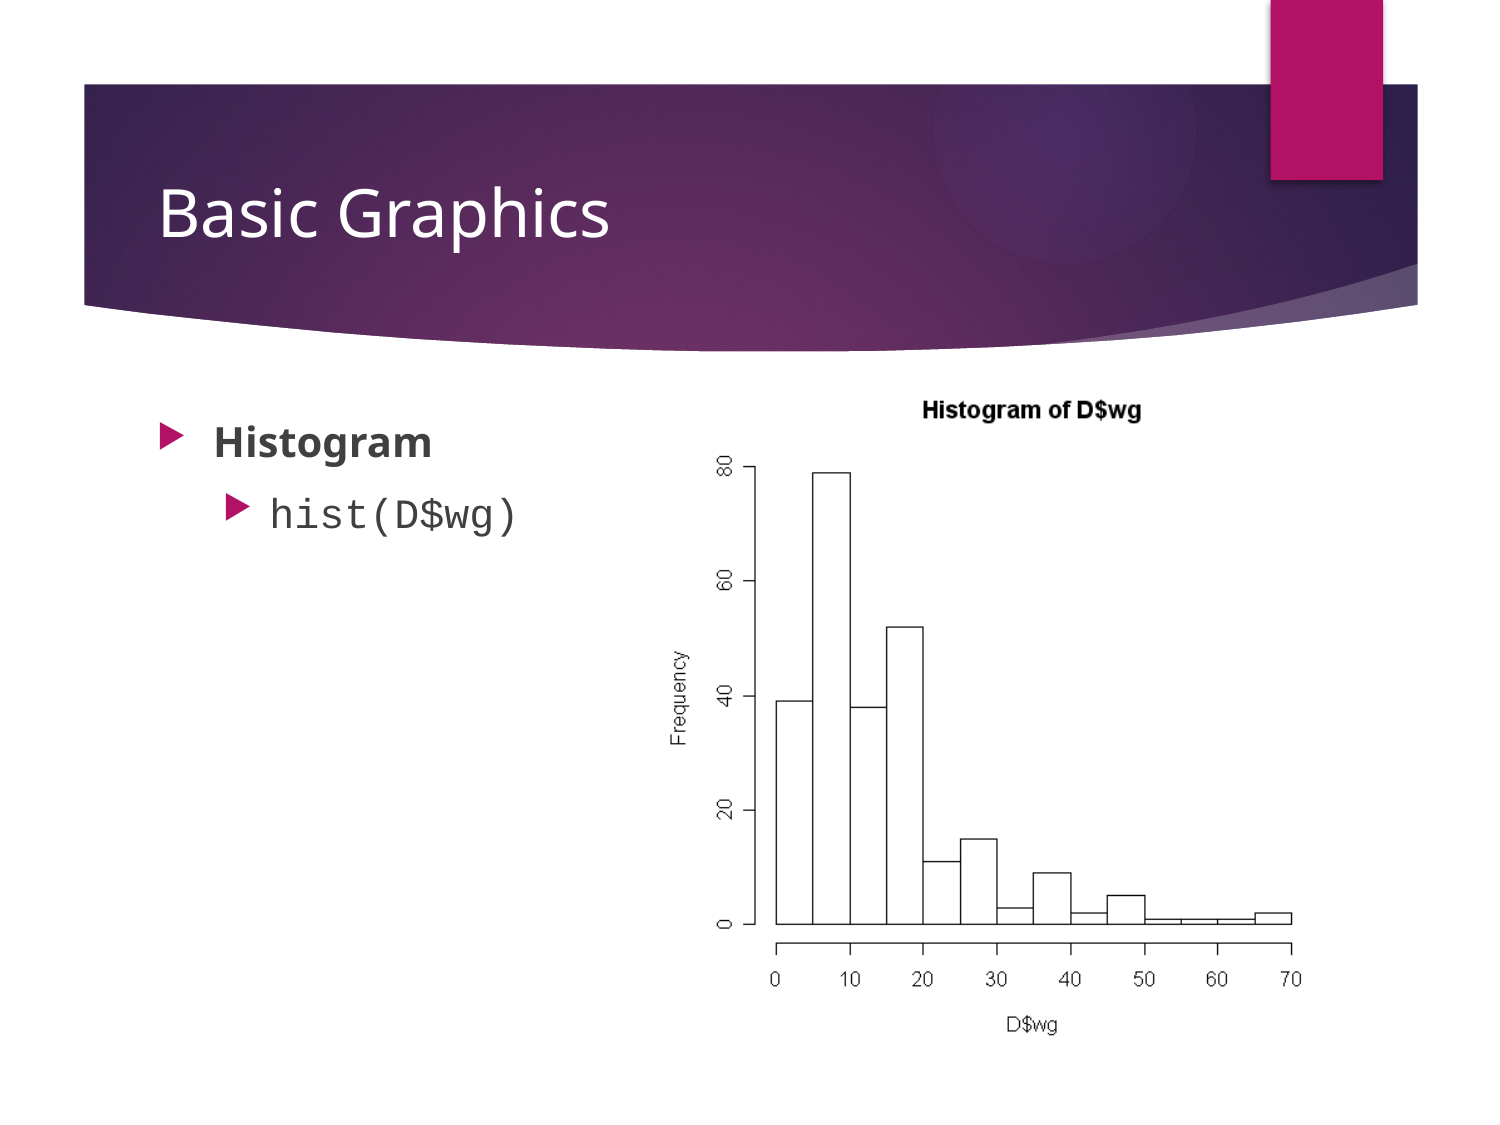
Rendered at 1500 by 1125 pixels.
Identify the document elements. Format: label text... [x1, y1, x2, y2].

picture [663, 362, 1361, 1058]
list Histogram hist(D$wg) [141, 408, 657, 988]
title Basic Graphics [142, 152, 1183, 269]
